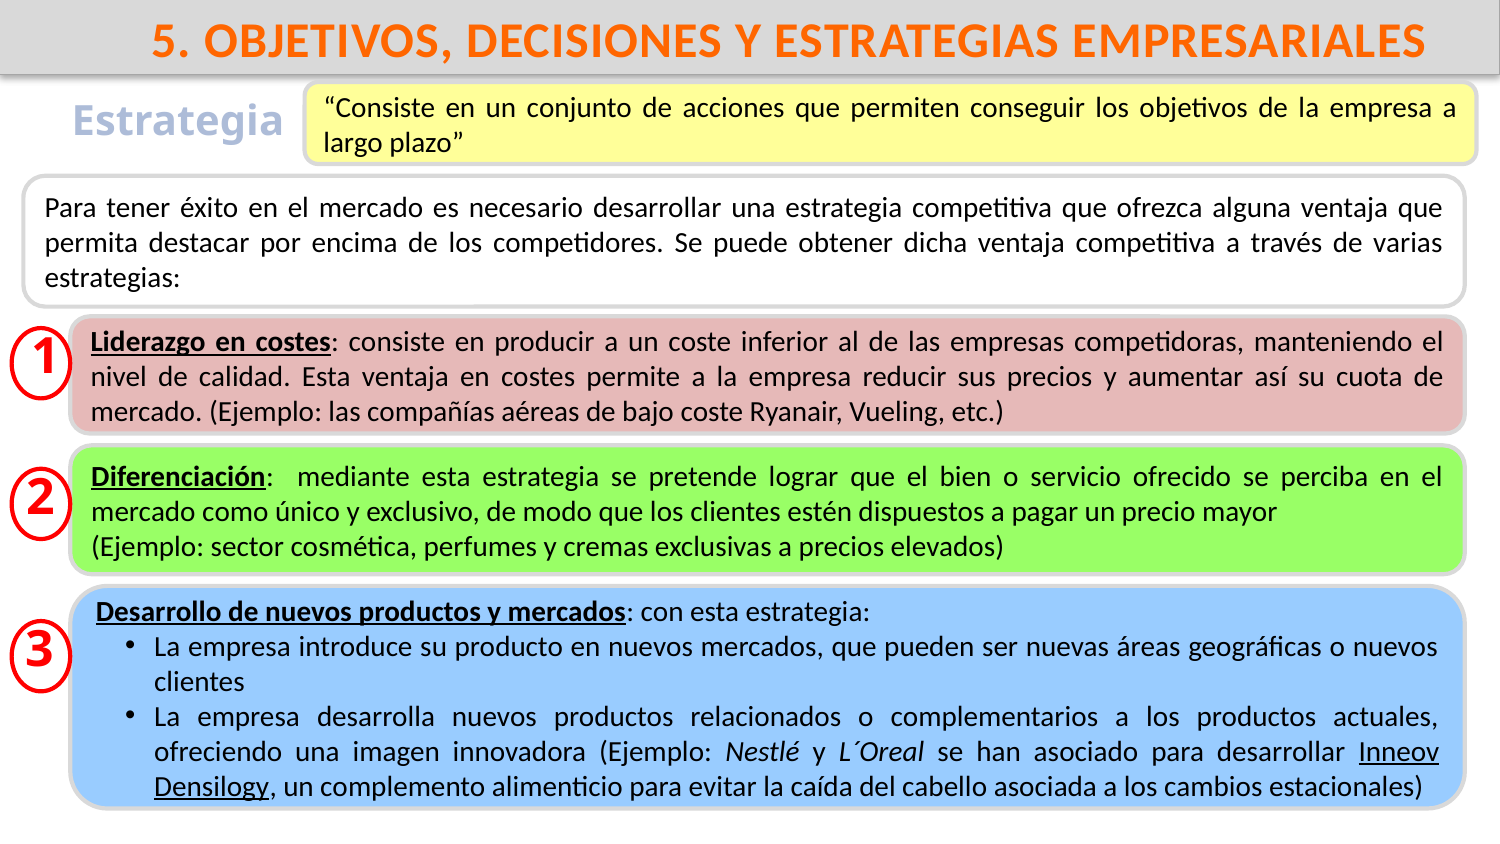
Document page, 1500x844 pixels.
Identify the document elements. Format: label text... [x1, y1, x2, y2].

text_box 3 [62, 676, 69, 685]
text_box [9, 618, 73, 694]
text_box 3 [10, 609, 69, 645]
text_box 2 [63, 521, 70, 532]
text_box Estrategia [56, 86, 300, 152]
text_box Para tener éxito en el mercado es necesario desarrollar una estrategia competitiva que ofrezca alguna ventaja que permita destacar por encima de los competidores. Se puede obtener dicha ventaja competitiva a través de varias estrategias: [21, 173, 1467, 309]
text_box [9, 466, 73, 542]
text_box Desarrollo de nuevos productos y mercados: con esta estrategia: La empresa introduce su producto en nuevos mercados, que pueden ser nuevas áreas geográficas o nuevos clientes La empresa desarrolla nuevos productos relacionados o complementarios a los productos actuales, ofreciendo una imagen innovadora (Ejemplo: Nestlé y L´Oreal se han asociado para desarrollar Inneov Densilogy, un complemento alimenticio para evitar la caída del cabello asociada a los cambios estacionales) [68, 583, 1467, 811]
text_box “Consiste en un conjunto de acciones que permiten conseguir los objetivos de la empresa a largo plazo” [302, 79, 1479, 167]
text_box 3 [10, 668, 20, 685]
text_box 1 [16, 316, 75, 392]
text_box 2 [11, 456, 70, 489]
text_box 2 [11, 519, 19, 532]
text_box 5. OBJETIVOS, DECISIONES Y ESTRATEGIAS EMPRESARIALES [0, 0, 1500, 74]
text_box Diferenciación: mediante esta estrategia se pretende lograr que el bien o servicio ofrecido se perciba en el mercado como único y exclusivo, de modo que los clientes estén dispuestos a pagar un precio mayor (Ejemplo: sector cosmética, perfumes y cremas exclusivas a precios elevados) [68, 443, 1467, 577]
text_box Liderazgo en costes: consiste en producir a un coste inferior al de las empresas competidoras, manteniendo el nivel de calidad. Esta ventaja en costes permite a la empresa reducir sus precios y aumentar así su cuota de mercado. (Ejemplo: las compañías aéreas de bajo coste Ryanair, Vueling, etc.) [68, 314, 1467, 436]
text_box [9, 325, 73, 401]
